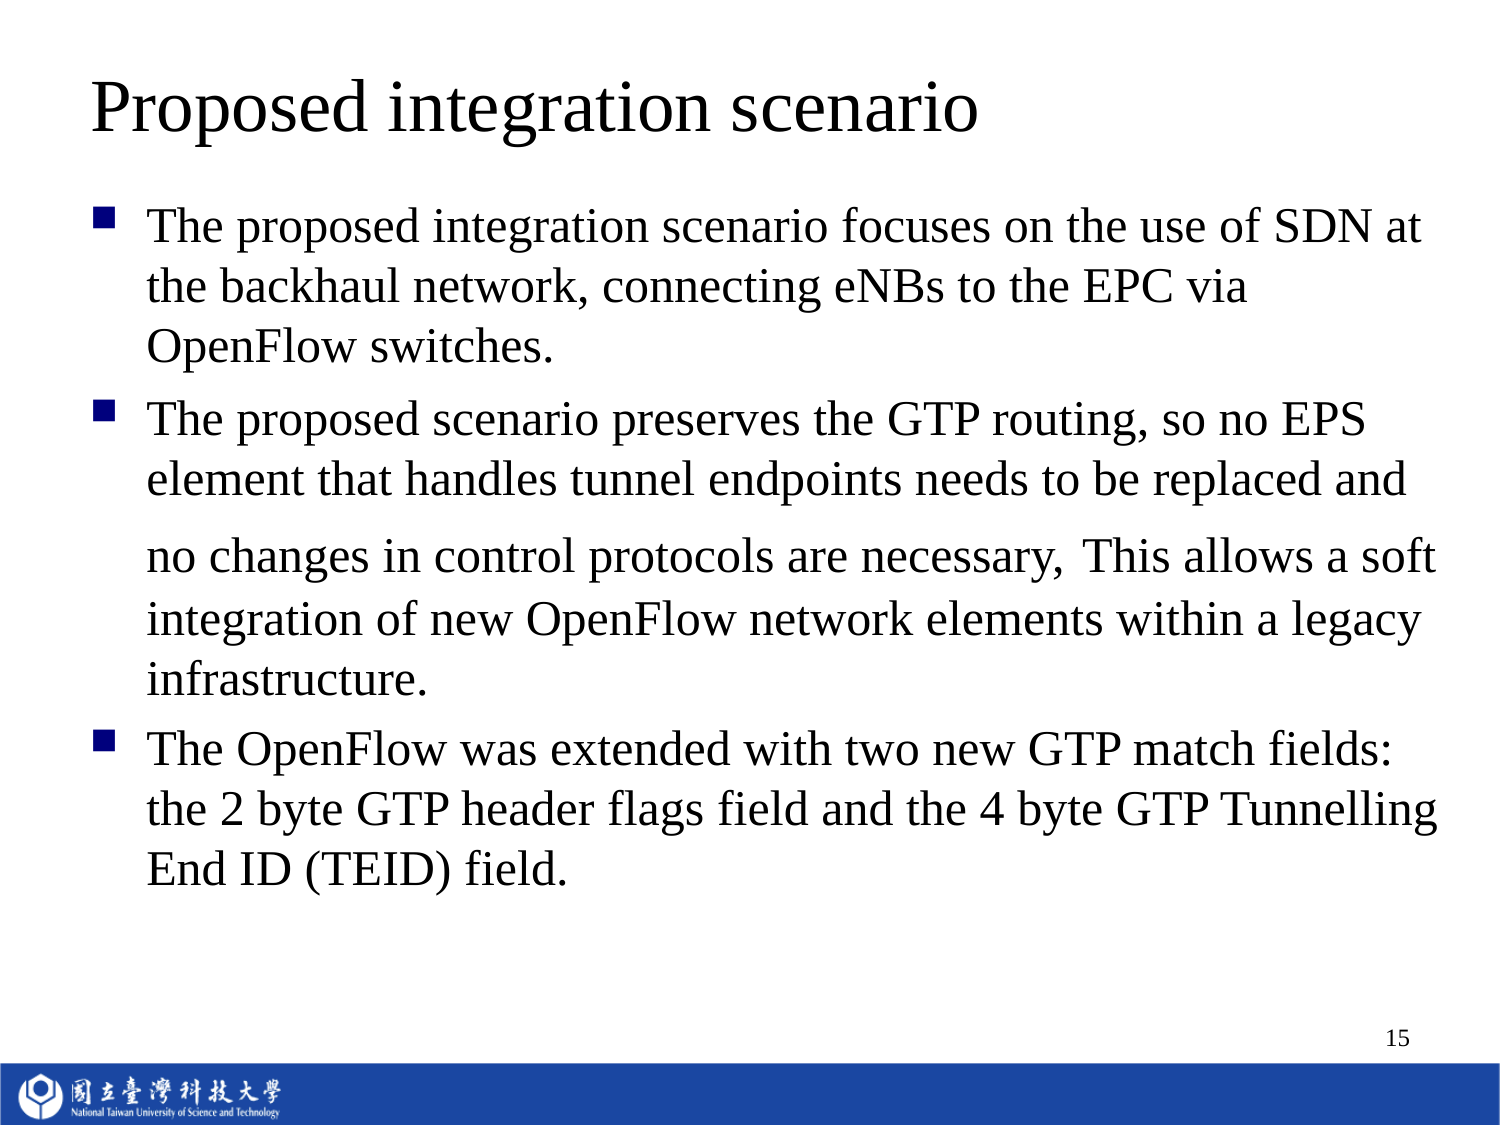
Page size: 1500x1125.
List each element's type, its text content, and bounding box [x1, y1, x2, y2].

list The proposed integration scenario focuses on the use of SDN at the backhaul network, connecting eNBs to the EPC via OpenFlow switches. The proposed scenario preserves the GTP routing, so no EPS element that handles tunnel endpoints needs to be replaced and no changes in control protocols are necessary, This allows a soft integration of new OpenFlow network elements within a legacy infrastructure. The OpenFlow was extended with two new GTP match fields: the 2 byte GTP header flags field and the 4 byte GTP Tunnelling End ID (TEID) field. [75, 184, 1471, 1000]
picture [0, 1059, 1500, 1125]
slide_number 15 [1074, 1011, 1425, 1059]
title Proposed integration scenario [75, 42, 1425, 161]
